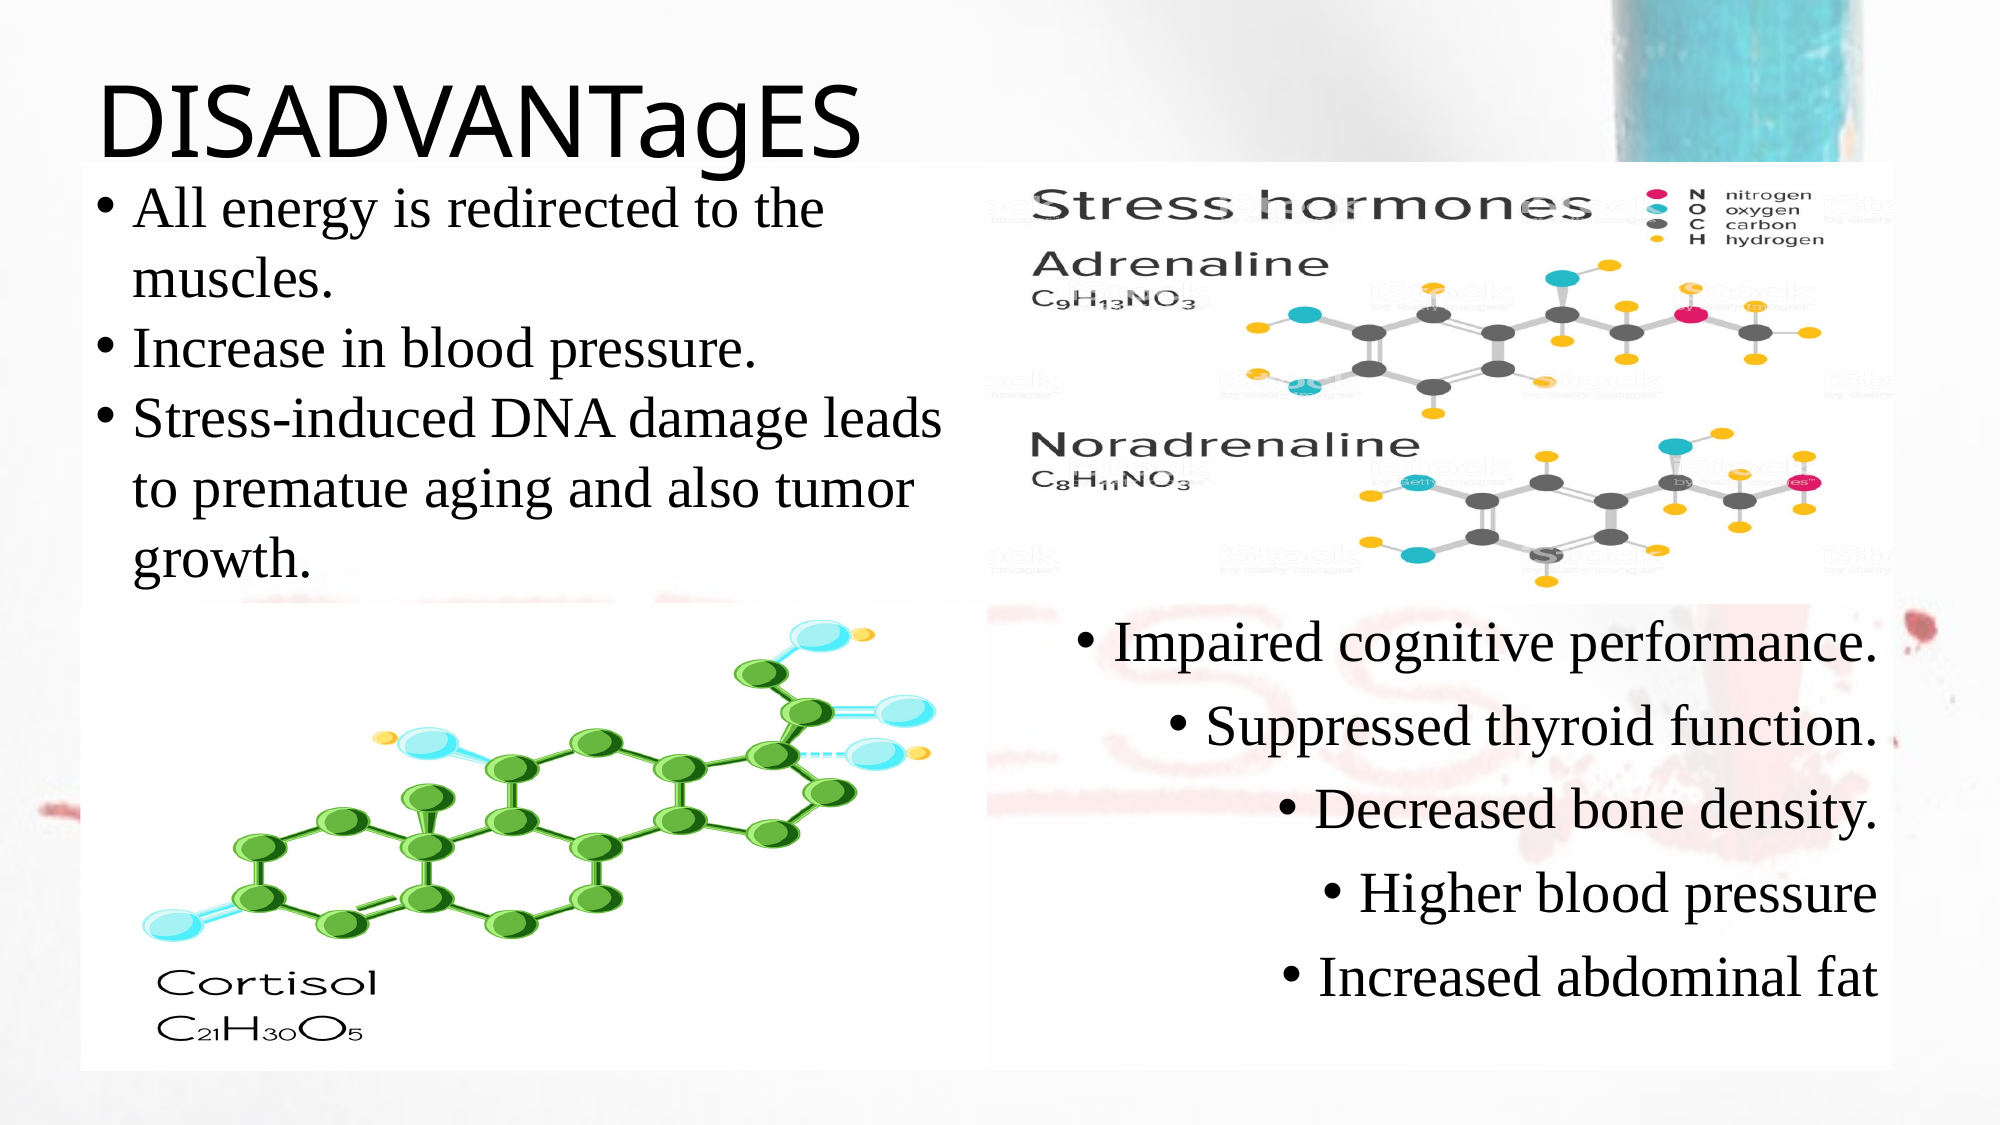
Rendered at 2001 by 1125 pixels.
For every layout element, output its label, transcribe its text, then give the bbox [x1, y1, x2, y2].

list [987, 162, 1894, 604]
picture [80, 603, 988, 1071]
text_box All energy is redirected to the muscles. Increase in blood pressure. Stress-induced DNA damage leads to prematue aging and also tumor growth. [80, 215, 987, 603]
title DISADVANTagES [80, 37, 1481, 215]
text_box Impaired cognitive performance. Suppressed thyroid function. Decreased bone density. Higher blood pressure Increased abdominal fat [988, 604, 1894, 1071]
